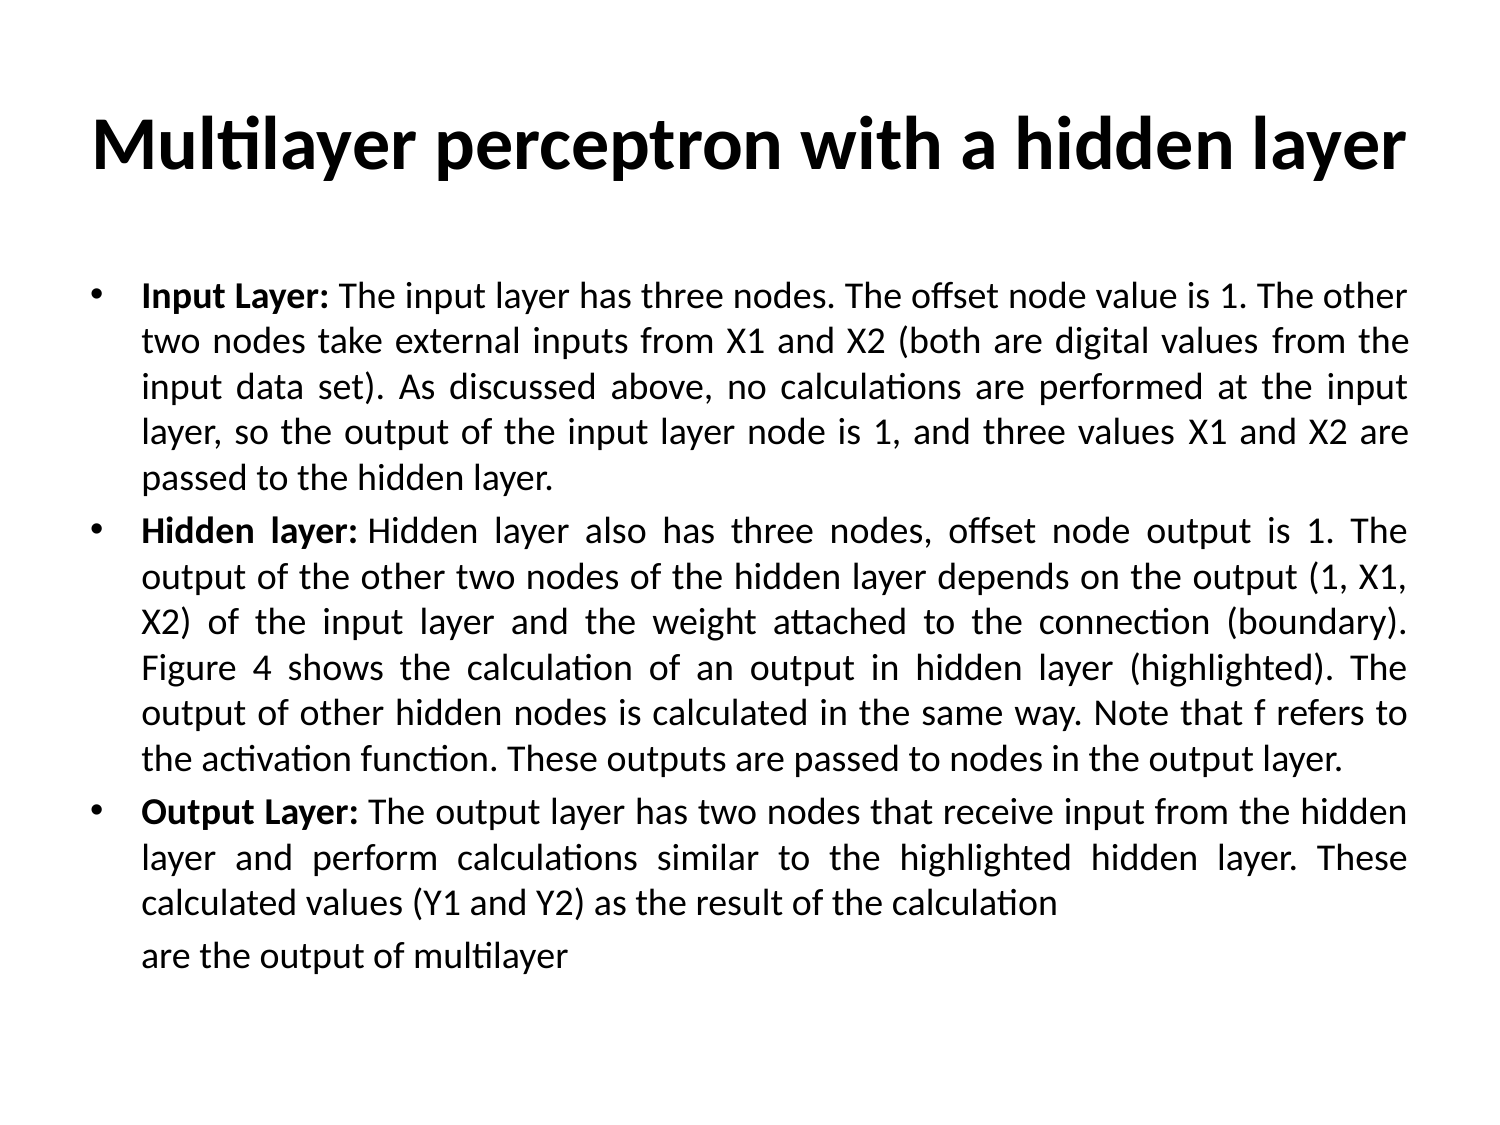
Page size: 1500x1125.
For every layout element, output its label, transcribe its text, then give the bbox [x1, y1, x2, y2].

list Input Layer: The input layer has three nodes. The offset node value is 1. The other two nodes take external inputs from X1 and X2 (both are digital values ​​from the input data set). As discussed above, no calculations are performed at the input layer, so the output of the input layer node is 1, and three values ​​X1 and X2 are passed to the hidden layer. Hidden layer: Hidden layer also has three nodes, offset node output is 1. The output of the other two nodes of the hidden layer depends on the output (1, X1, X2) of the input layer and the weight attached to the connection (boundary). Figure 4 shows the calculation of an output in hidden layer (highlighted). The output of other hidden nodes is calculated in the same way. Note that f refers to the activation function. These outputs are passed to nodes in the output layer. Output Layer: The output layer has two nodes that receive input from the hidden layer and perform calculations similar to the highlighted hidden layer. These calculated values ​​(Y1 and Y2) as the result of the calculation are the output of multilayer [75, 262, 1425, 1005]
title Multilayer perceptron with a hidden layer [75, 45, 1425, 233]
